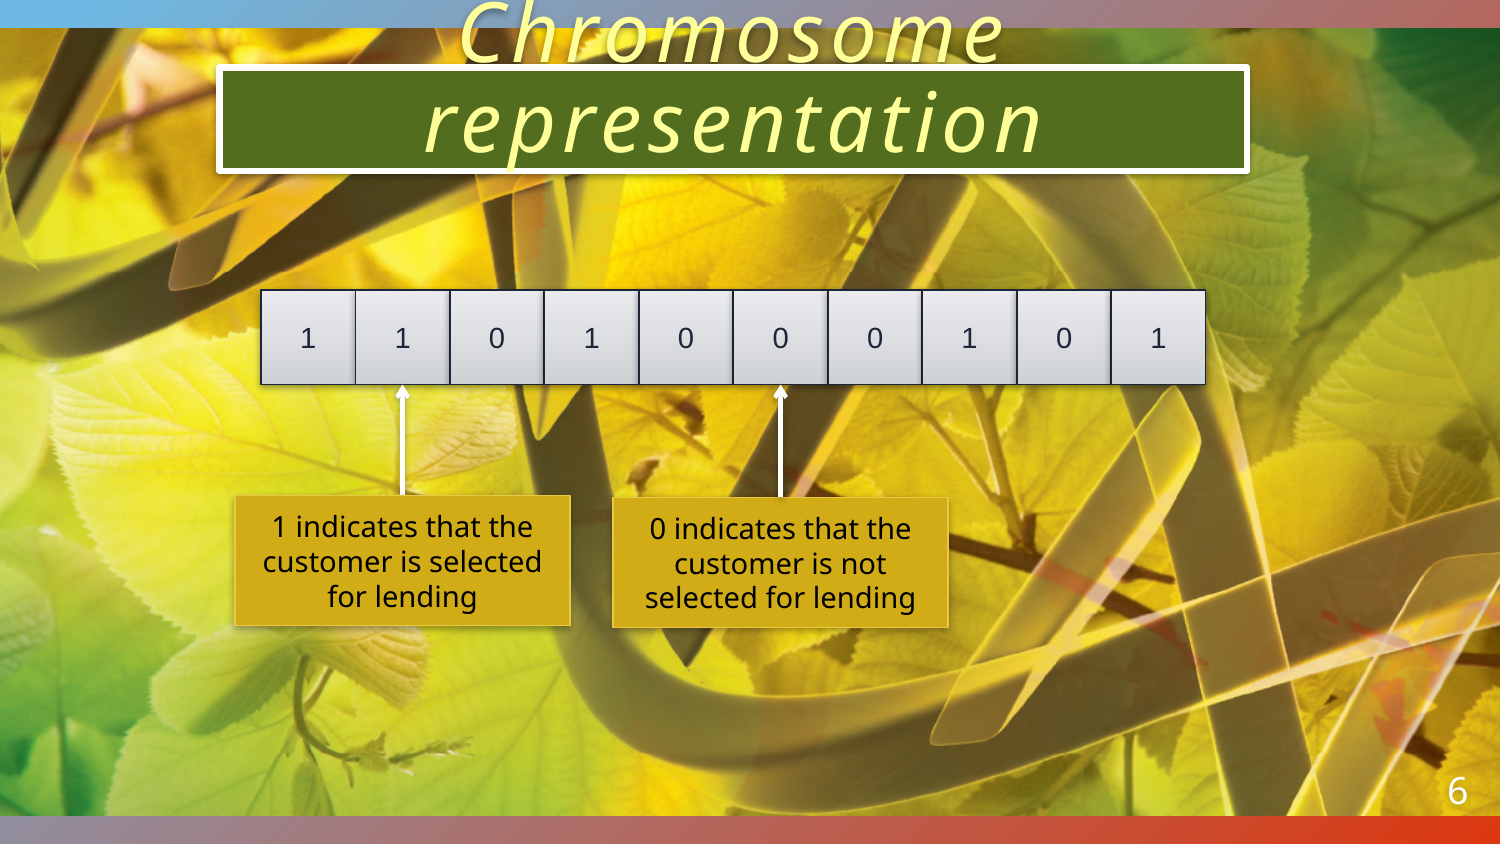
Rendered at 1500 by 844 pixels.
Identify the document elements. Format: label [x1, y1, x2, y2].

text_box [234, 289, 1207, 628]
picture [0, 27, 1500, 816]
